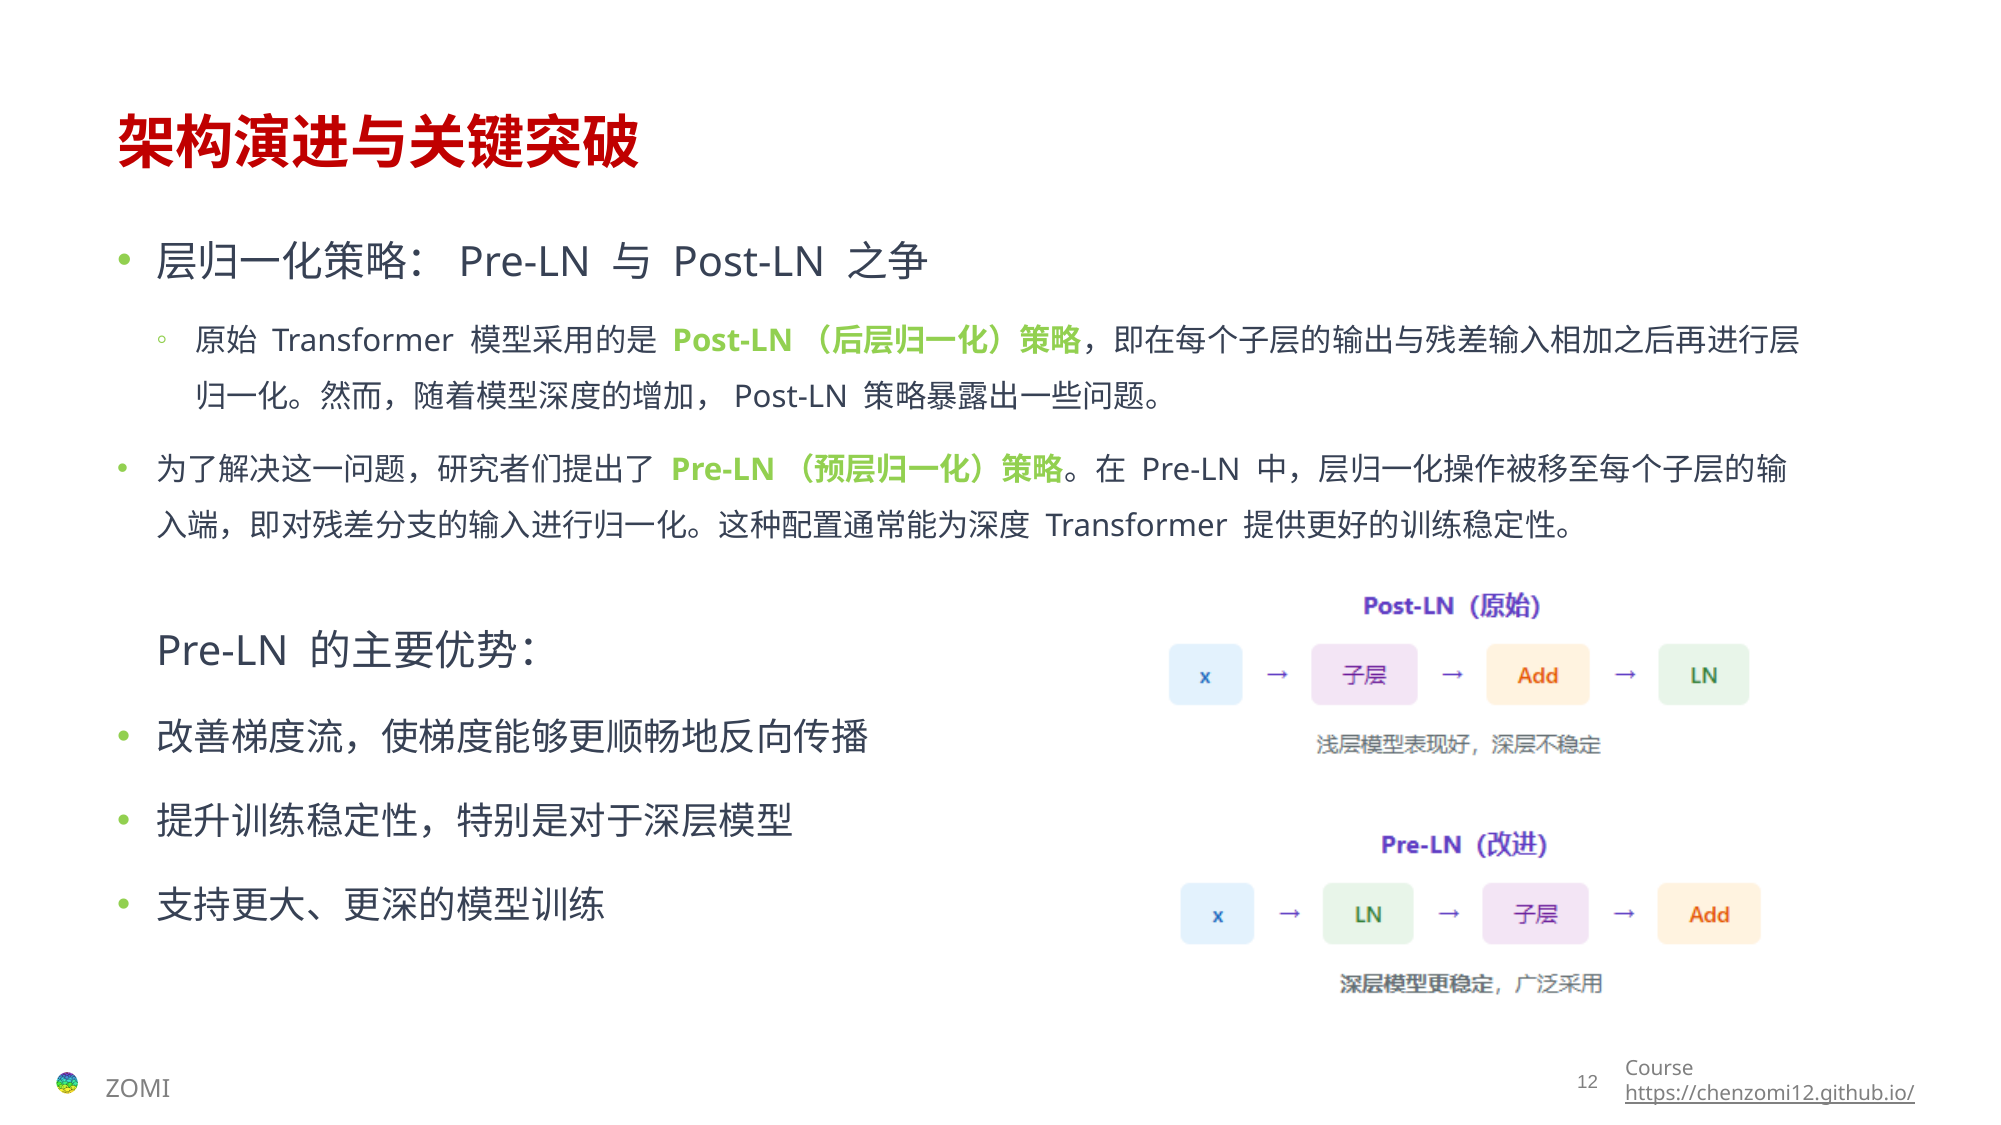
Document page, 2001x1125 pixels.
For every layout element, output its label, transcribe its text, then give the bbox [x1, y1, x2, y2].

list 层归一化策略：Pre-LN 与 Post-LN 之争 原始 Transformer 模型采用的是 Post-LN（后层归一化）策略，即在每个子层的输出与残差输入相加之后再进行层归一化。然而，随着模型深度的增加，Post-LN 策略暴露出一些问题。 为了解决这一问题，研究者们提出了 Pre-LN（预层归一化）策略。在 Pre-LN 中，层归一化操作被移至每个子层的输入端，即对残差分支的输入进行归一化。这种配置通常能为深度 Transformer 提供更好的训练稳定性。 Pre-LN 的主要优势： 改善梯度流，使梯度能够更顺畅地反向传播 提升训练稳定性，特别是对于深层模型 支持更大、更深的模型训练 [102, 202, 1826, 1022]
picture [1148, 579, 1773, 793]
picture [1159, 811, 1784, 1034]
picture [57, 1073, 77, 1093]
title 架构演进与关键突破 [102, 91, 1901, 189]
